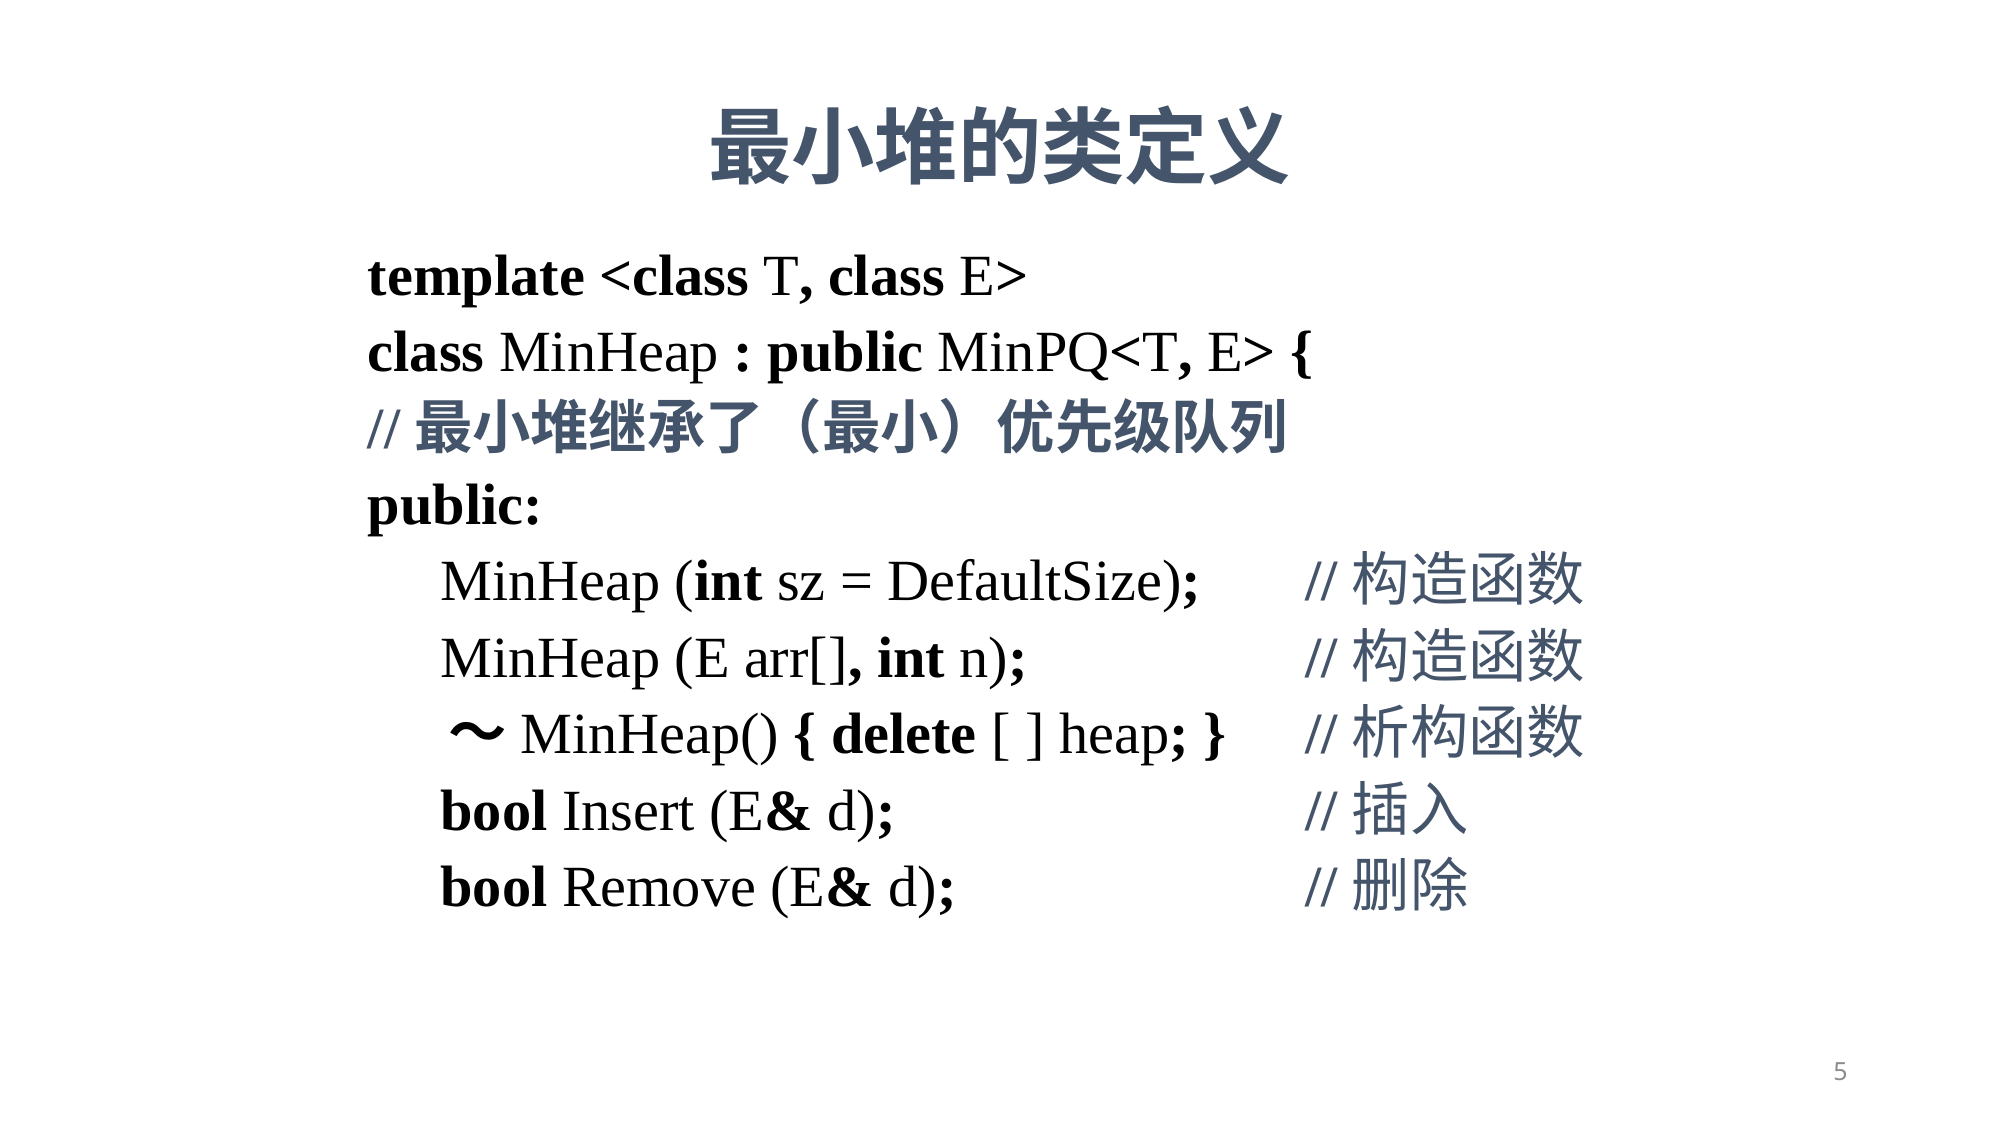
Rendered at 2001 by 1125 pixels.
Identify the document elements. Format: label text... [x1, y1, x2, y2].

list template <class T, class E> class MinHeap : public MinPQ<T, E> { //最小堆继承了（最小）优先级队列 public: MinHeap (int sz = DefaultSize); //构造函数 MinHeap (E arr[], int n); //构造函数 ～MinHeap() { delete [ ] heap; } //析构函数 bool Insert (E& d); //插入 bool Remove (E& d); //删除 [352, 226, 1703, 1047]
title 最小堆的类定义 [324, 75, 1675, 226]
slide_number 5 [1412, 1042, 1863, 1103]
